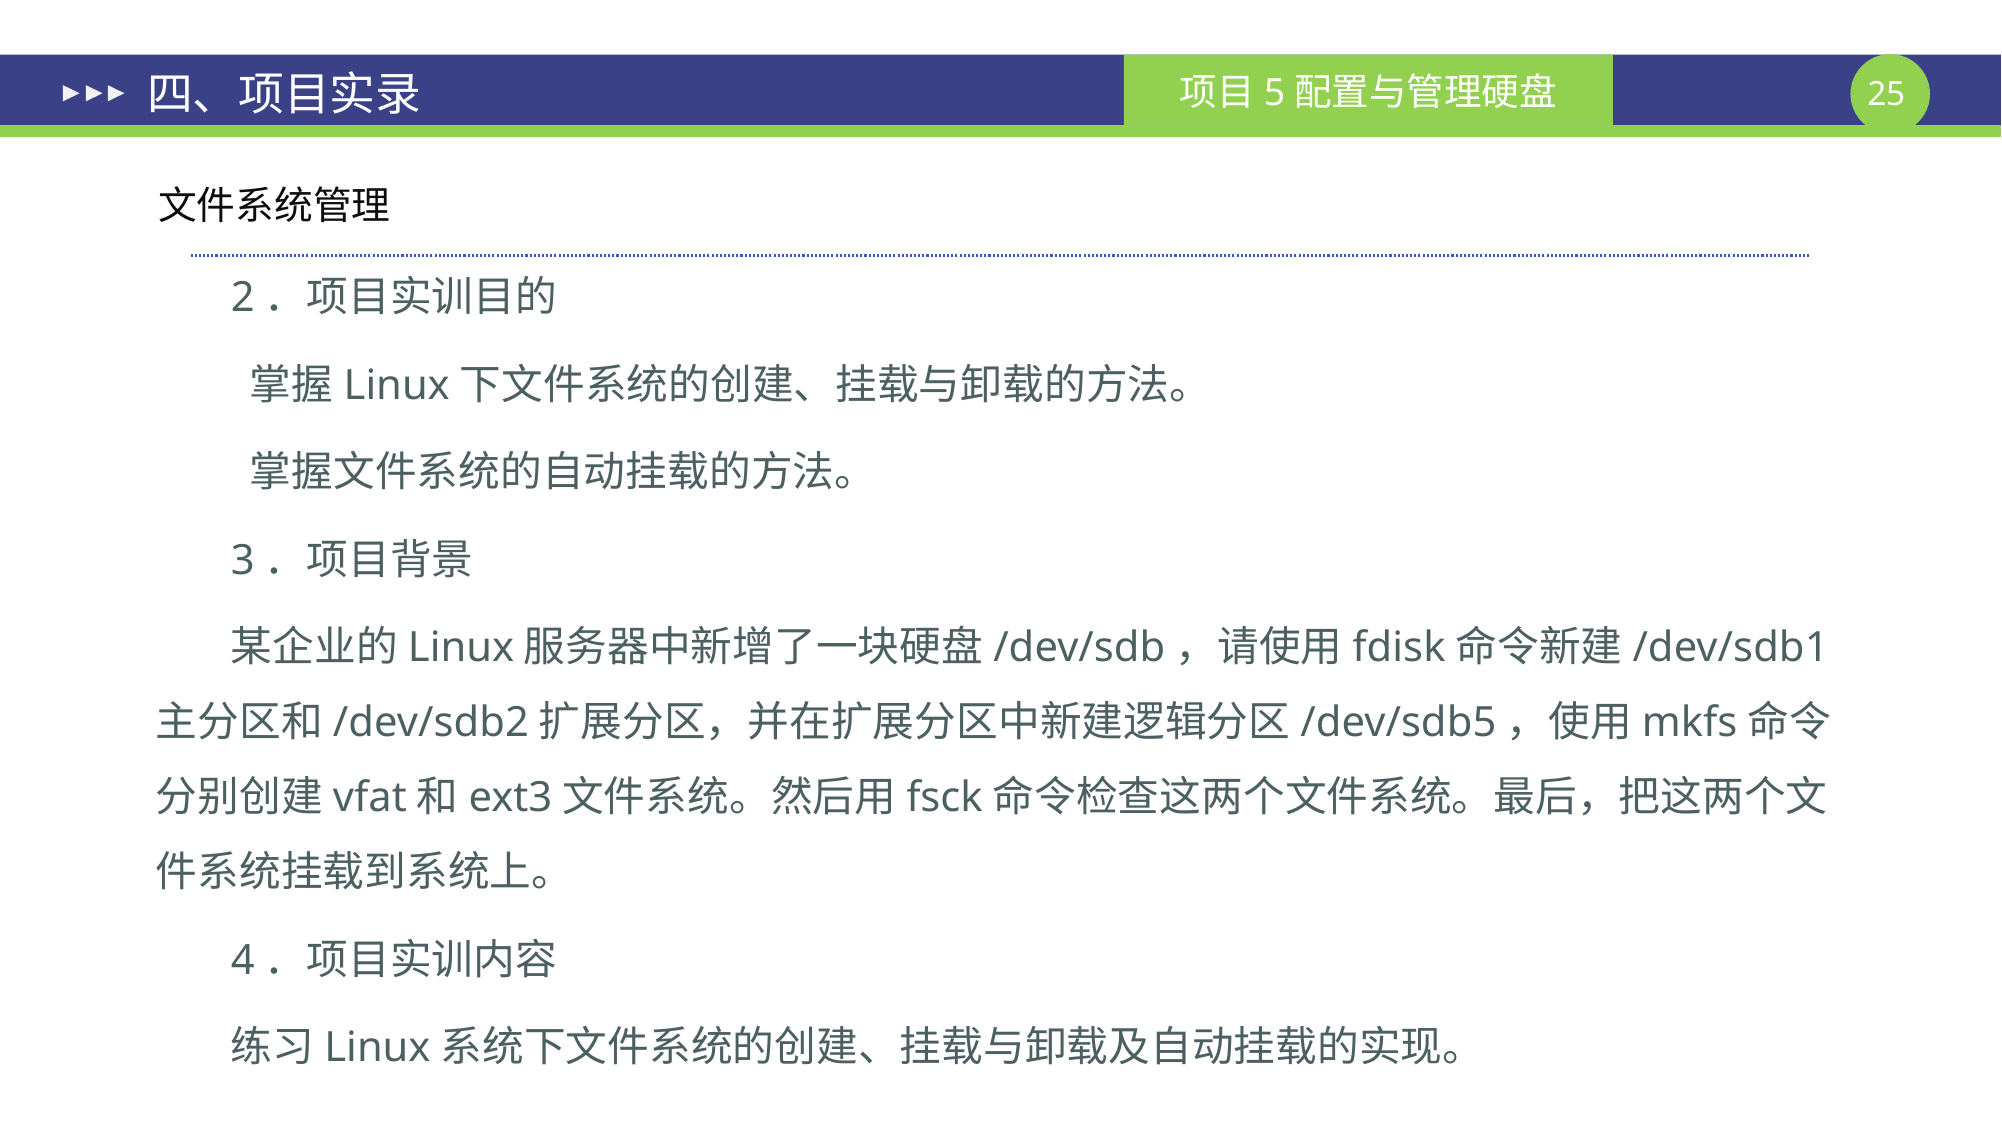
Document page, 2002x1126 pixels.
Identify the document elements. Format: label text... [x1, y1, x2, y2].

list 文件系统管理 [138, 161, 1901, 238]
text_box 2．项目实训目的 掌握Linux下文件系统的创建、挂载与卸载的方法。 掌握文件系统的自动挂载的方法。 3．项目背景 某企业的Linux服务器中新增了一块硬盘/dev/sdb，请使用fdisk命令新建/dev/sdb1主分区和/dev/sdb2扩展分区，并在扩展分区中新建逻辑分区/dev/sdb5，使用mkfs命令分别创建vfat和ext3文件系统。然后用fsck命令检查这两个文件系统。最后，把这两个文件系统挂载到系统上。 4．项目实训内容 练习Linux系统下文件系统的创建、挂载与卸载及自动挂载的实现。 [141, 238, 1863, 1078]
title 四、项目实录 [127, 59, 1207, 126]
